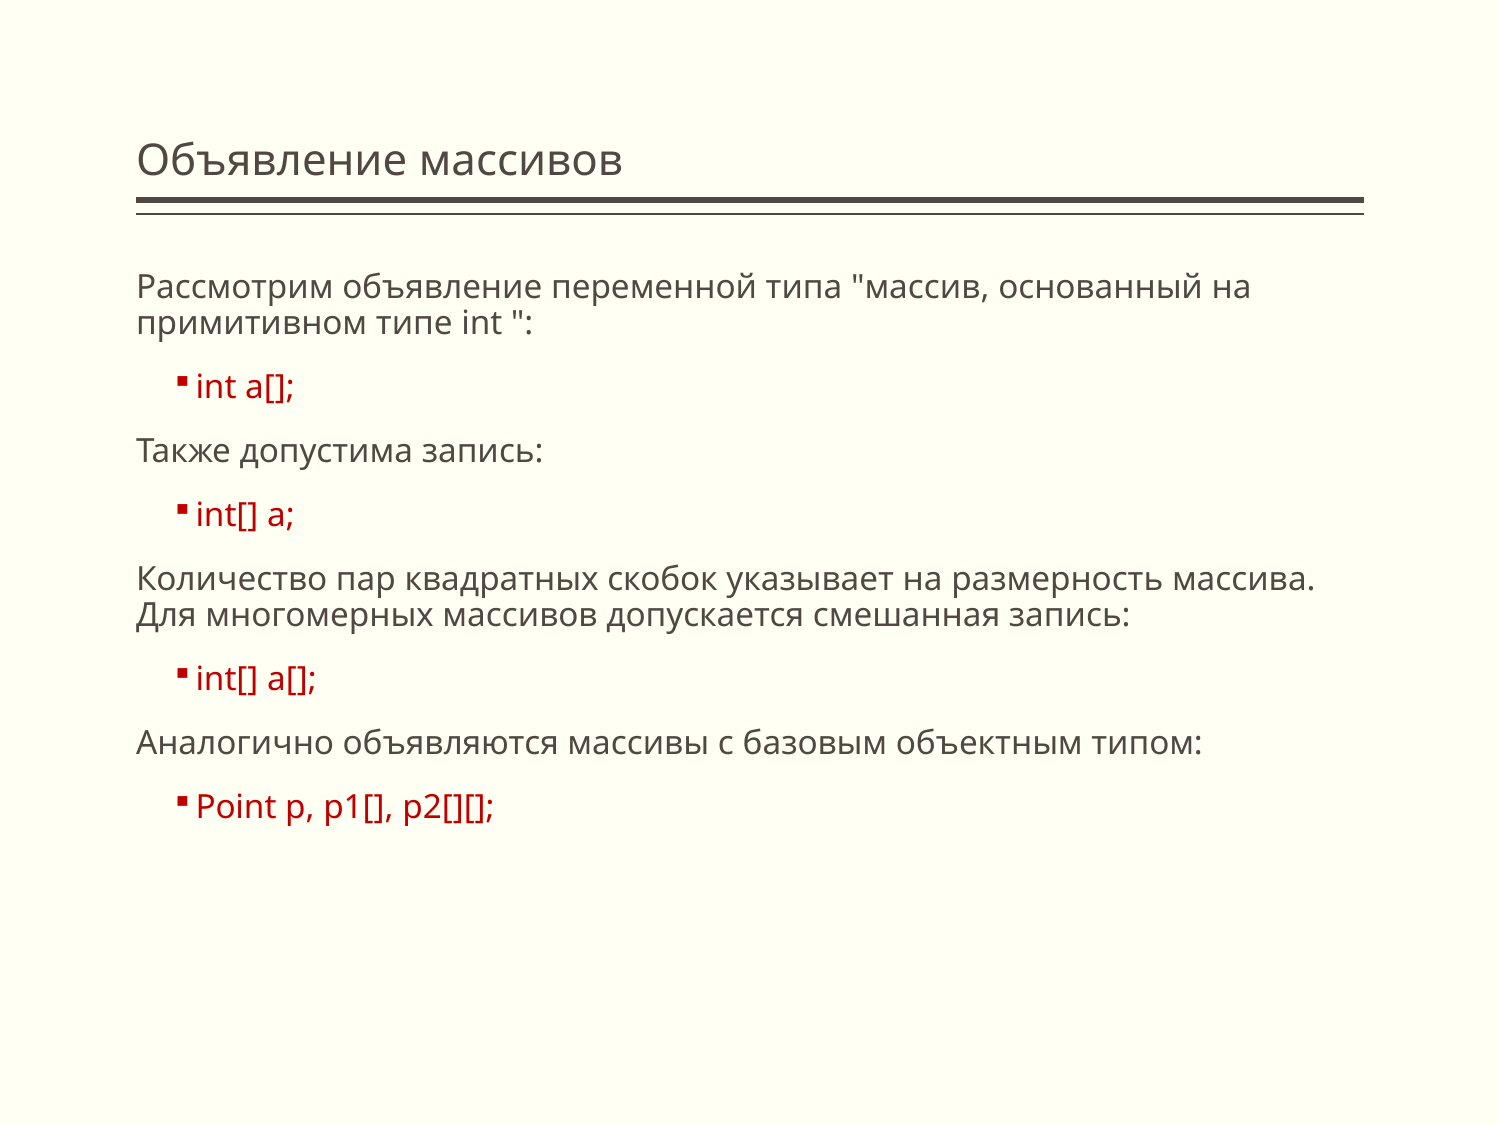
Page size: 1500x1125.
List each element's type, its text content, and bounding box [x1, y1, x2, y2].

title Объявление массивов [135, 12, 1364, 193]
list Рассмотрим объявление переменной типа "массив, основанный на примитивном типе int ": int a[]; Также допустима запись: int[] a; Количество пар квадратных скобок указывает на размерность массива. Для многомерных массивов допускается смешанная запись: int[] a[]; Аналогично объявляются массивы с базовым объектным типом: Point p, p1[], p2[][]; [135, 262, 1364, 1013]
